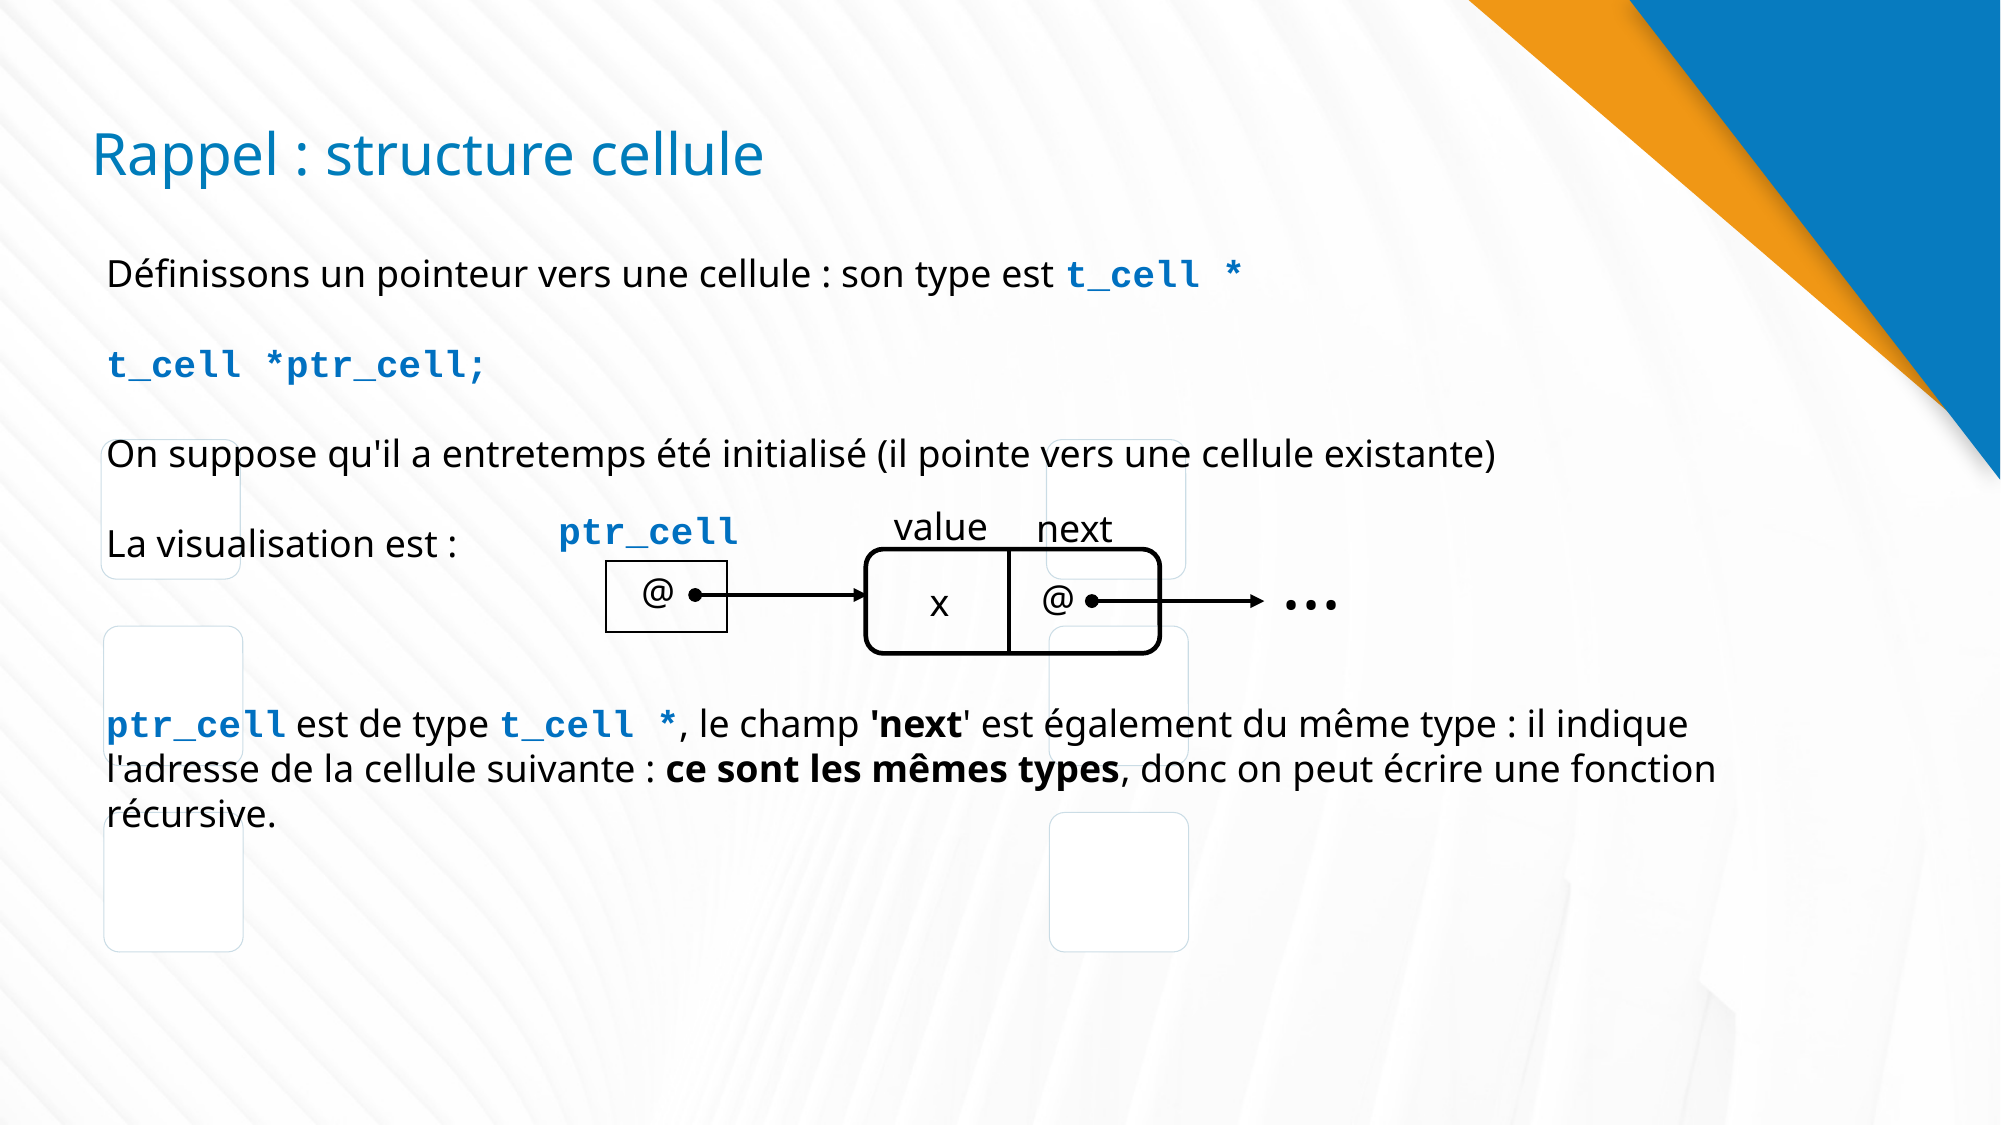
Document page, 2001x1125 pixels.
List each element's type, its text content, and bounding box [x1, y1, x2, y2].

text_box ... [1266, 527, 1492, 633]
picture [0, 0, 2001, 1125]
text_box next [989, 497, 1160, 558]
text_box value [855, 495, 1027, 556]
text_box @ [626, 561, 761, 621]
text_box [605, 560, 728, 633]
text_box ptr_cell [543, 499, 762, 560]
text_box [864, 556, 1161, 655]
text_box Définissons un pointeur vers une cellule : son type est t_cell * t_cell *ptr_cell; On suppose qu'il a entretemps été initialisé (il pointe vers une cellule existante) La visualisation est : ptr_cell est de type t_cell *, le champ 'next' est également du même type : il indique l'adresse de la cellule suivante : ce sont les mêmes types, donc on peut écrire une fonction récursive. [91, 242, 1788, 933]
title Rappel : structure cellule [91, 57, 1516, 196]
text_box x [914, 571, 1001, 632]
text_box @ [1026, 567, 1160, 628]
